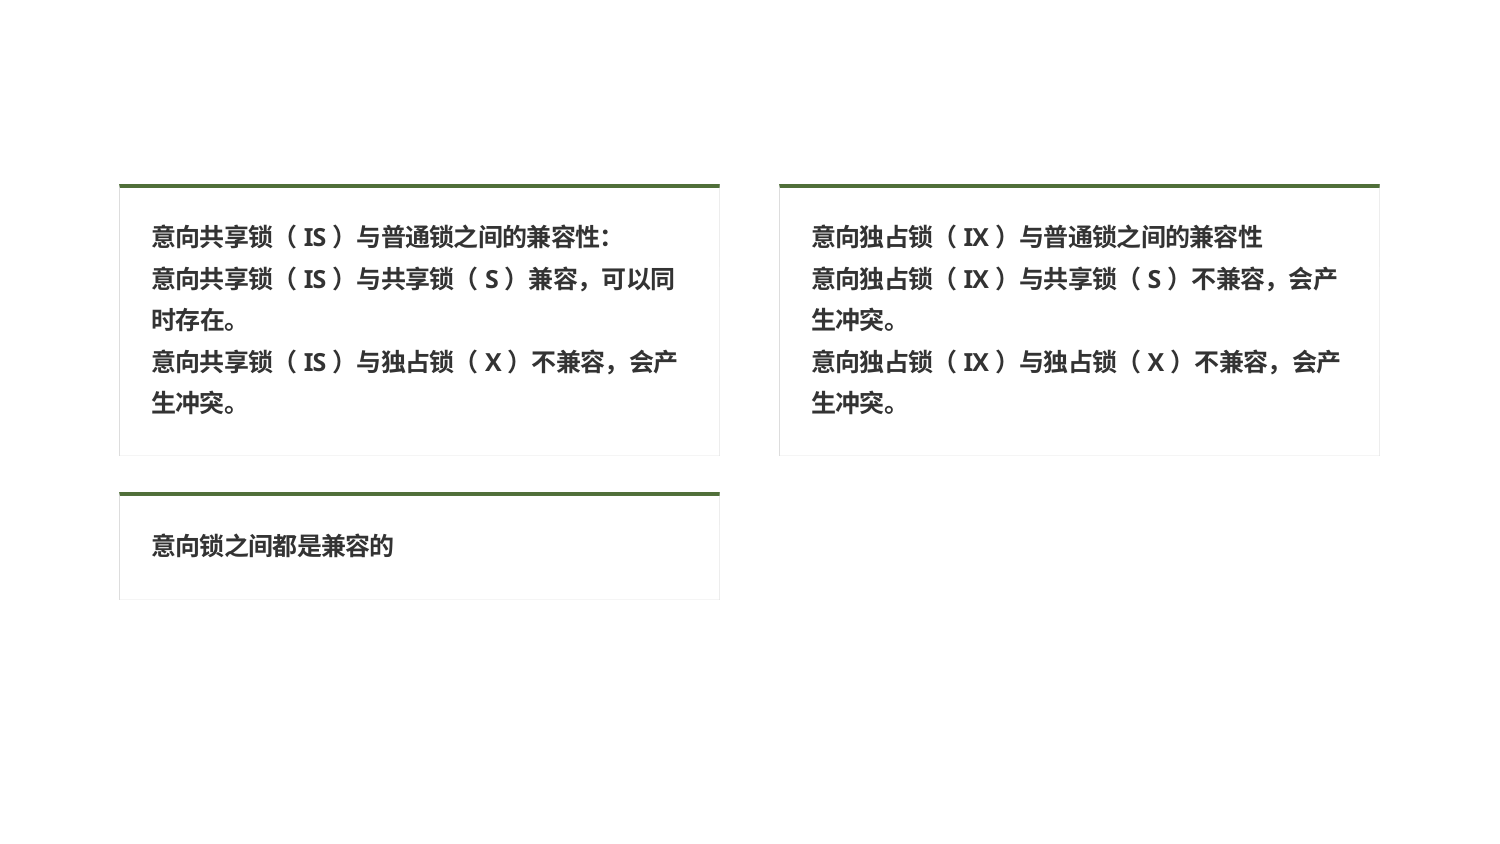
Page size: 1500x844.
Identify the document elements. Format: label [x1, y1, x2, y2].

picture [119, 183, 720, 456]
picture [119, 492, 720, 600]
picture [779, 183, 1380, 456]
